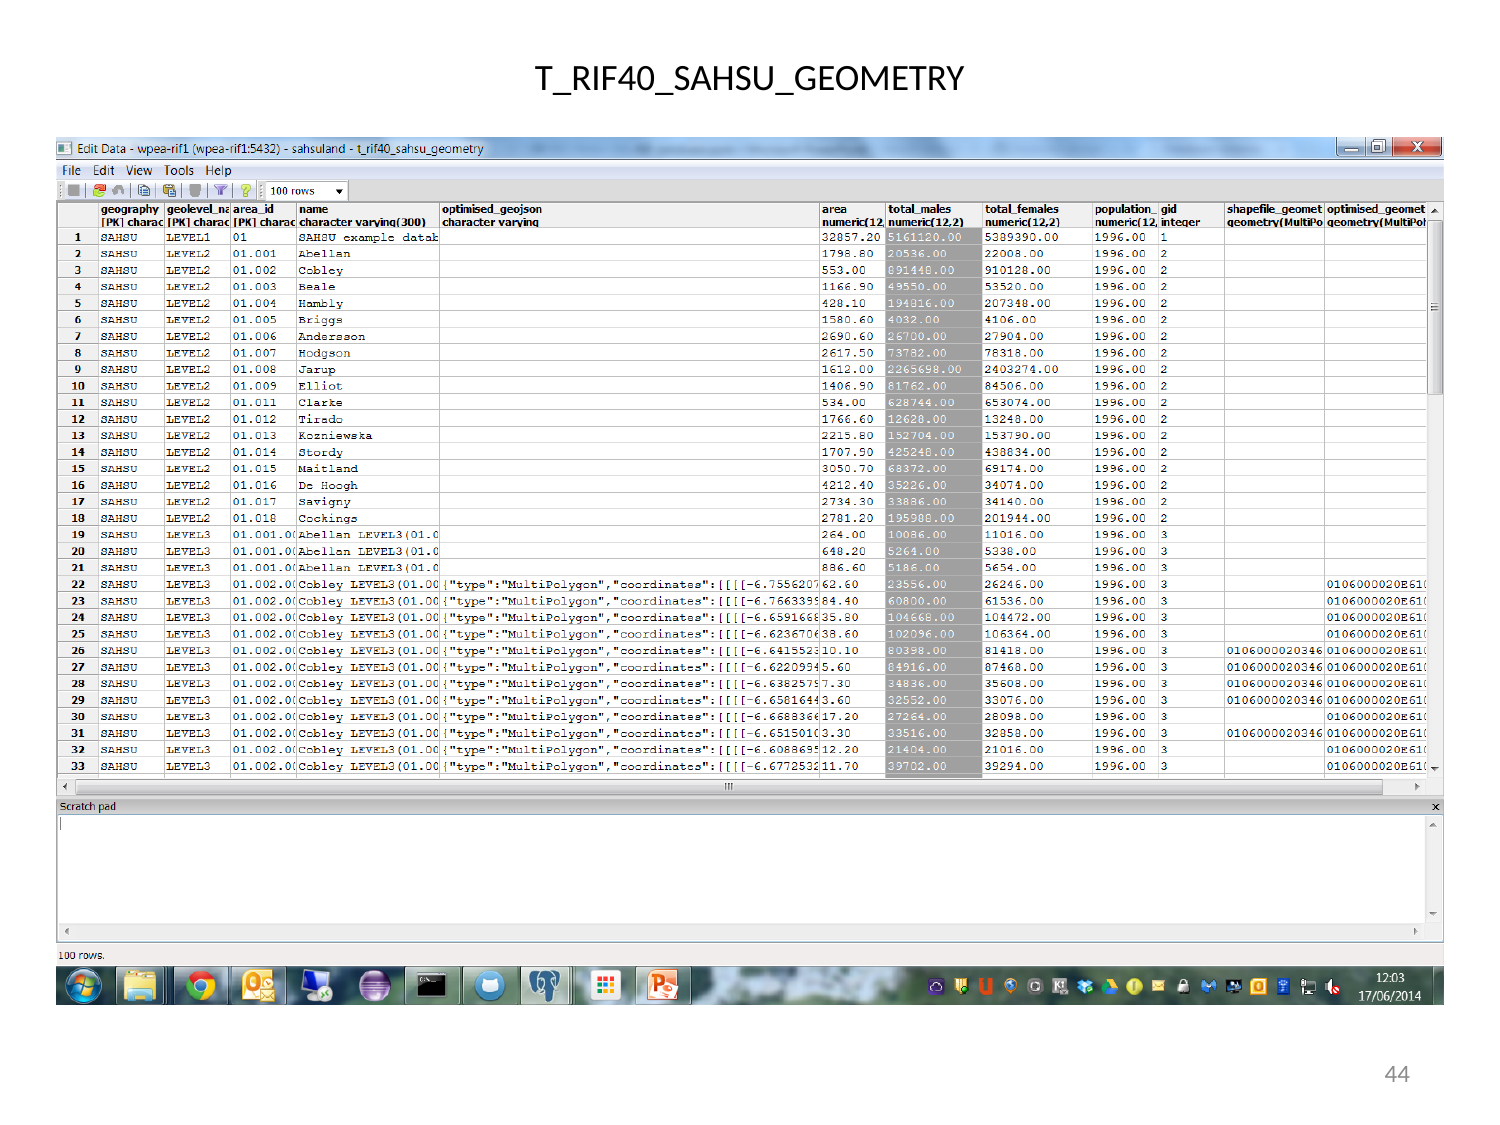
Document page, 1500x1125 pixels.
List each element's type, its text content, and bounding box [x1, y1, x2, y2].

title t_rif40_sahsu_geometry [75, 45, 1425, 135]
slide_number 44 [1074, 1042, 1425, 1103]
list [55, 137, 1445, 1006]
